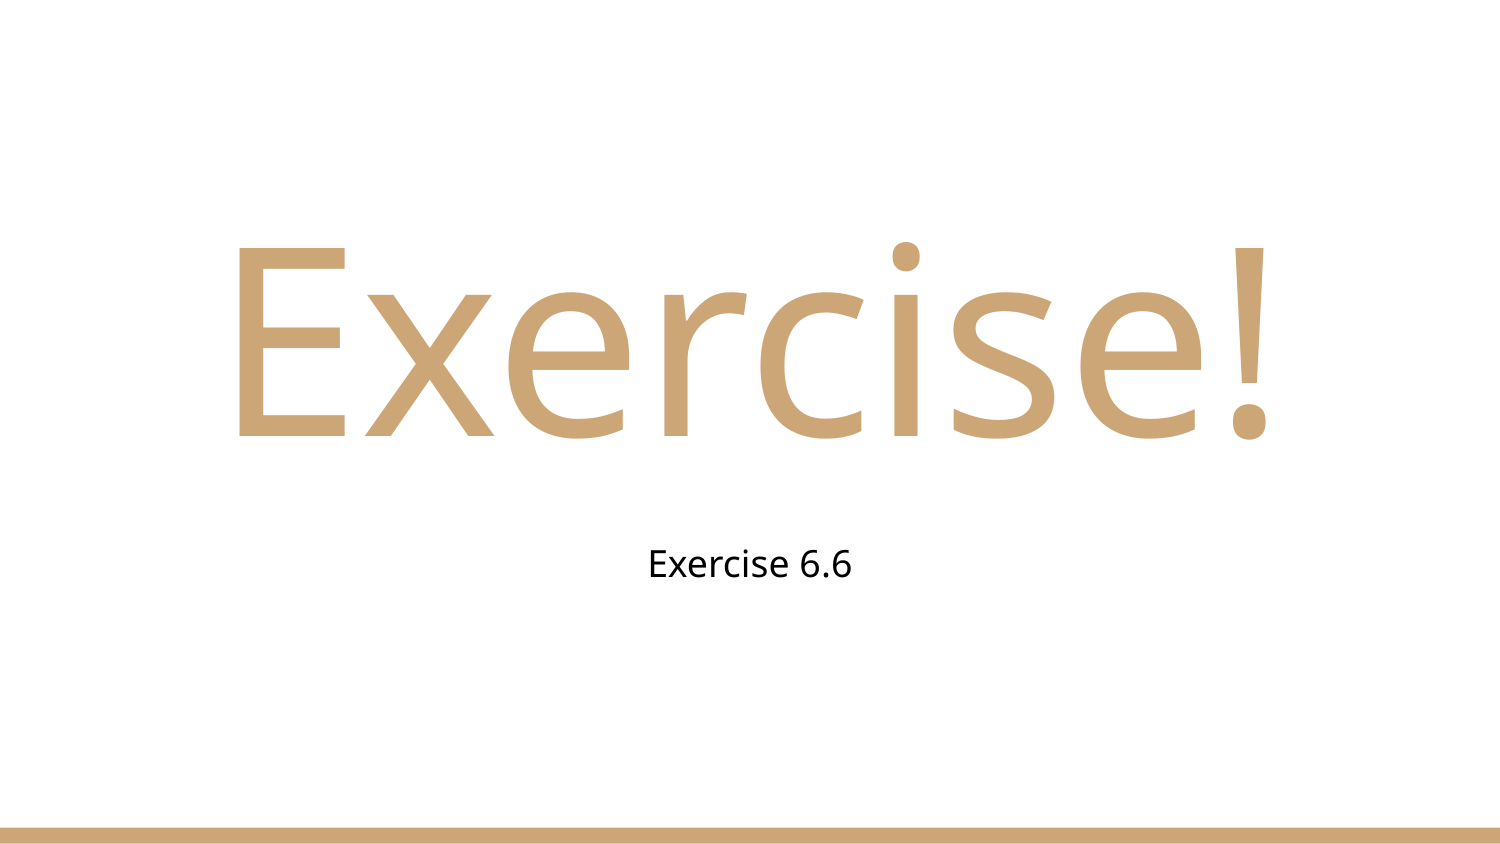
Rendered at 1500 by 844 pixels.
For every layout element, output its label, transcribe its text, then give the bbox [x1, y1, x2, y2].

title Exercise! [51, 157, 1449, 507]
list Exercise 6.6 [51, 518, 1449, 695]
